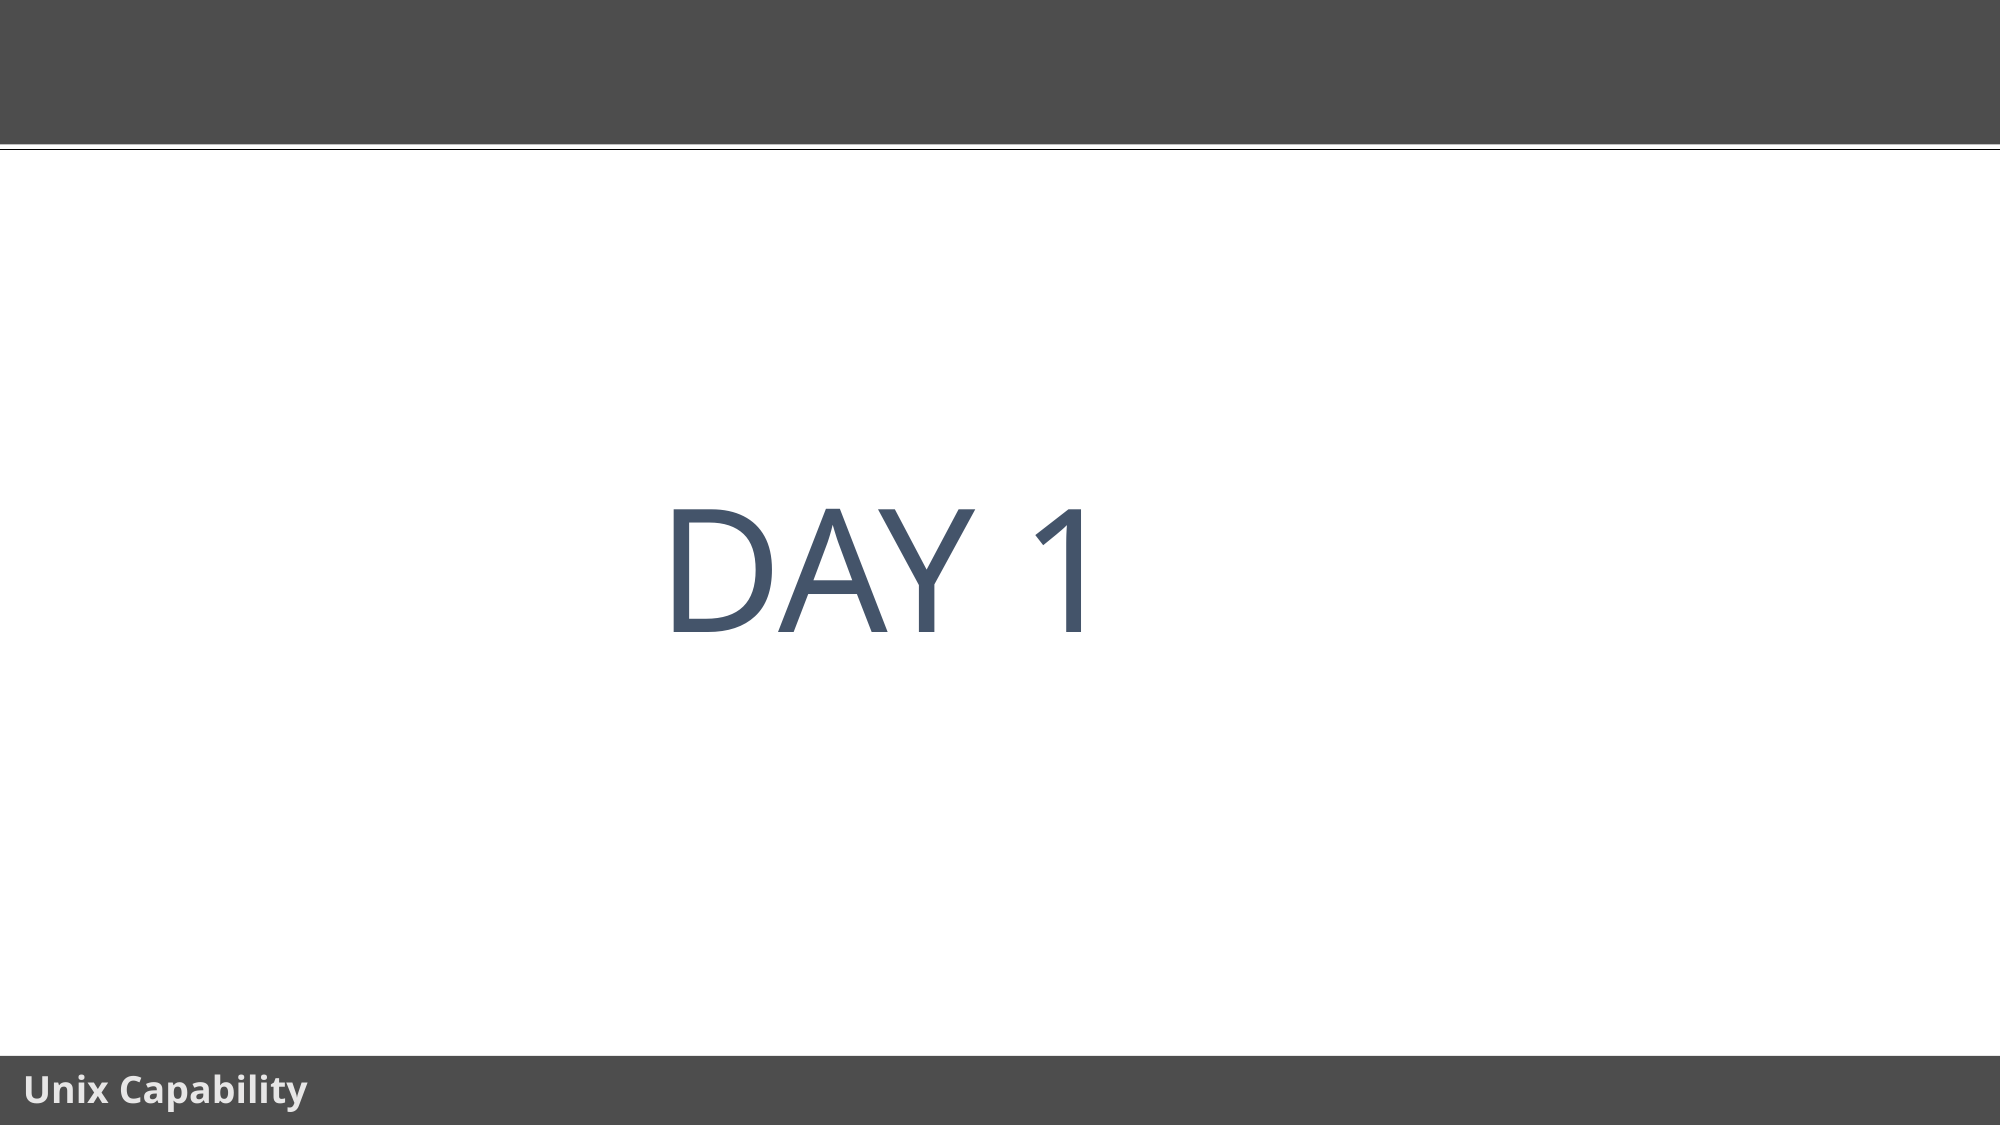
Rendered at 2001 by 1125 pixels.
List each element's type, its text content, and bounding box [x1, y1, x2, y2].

list DAY 1 [84, 476, 1916, 678]
